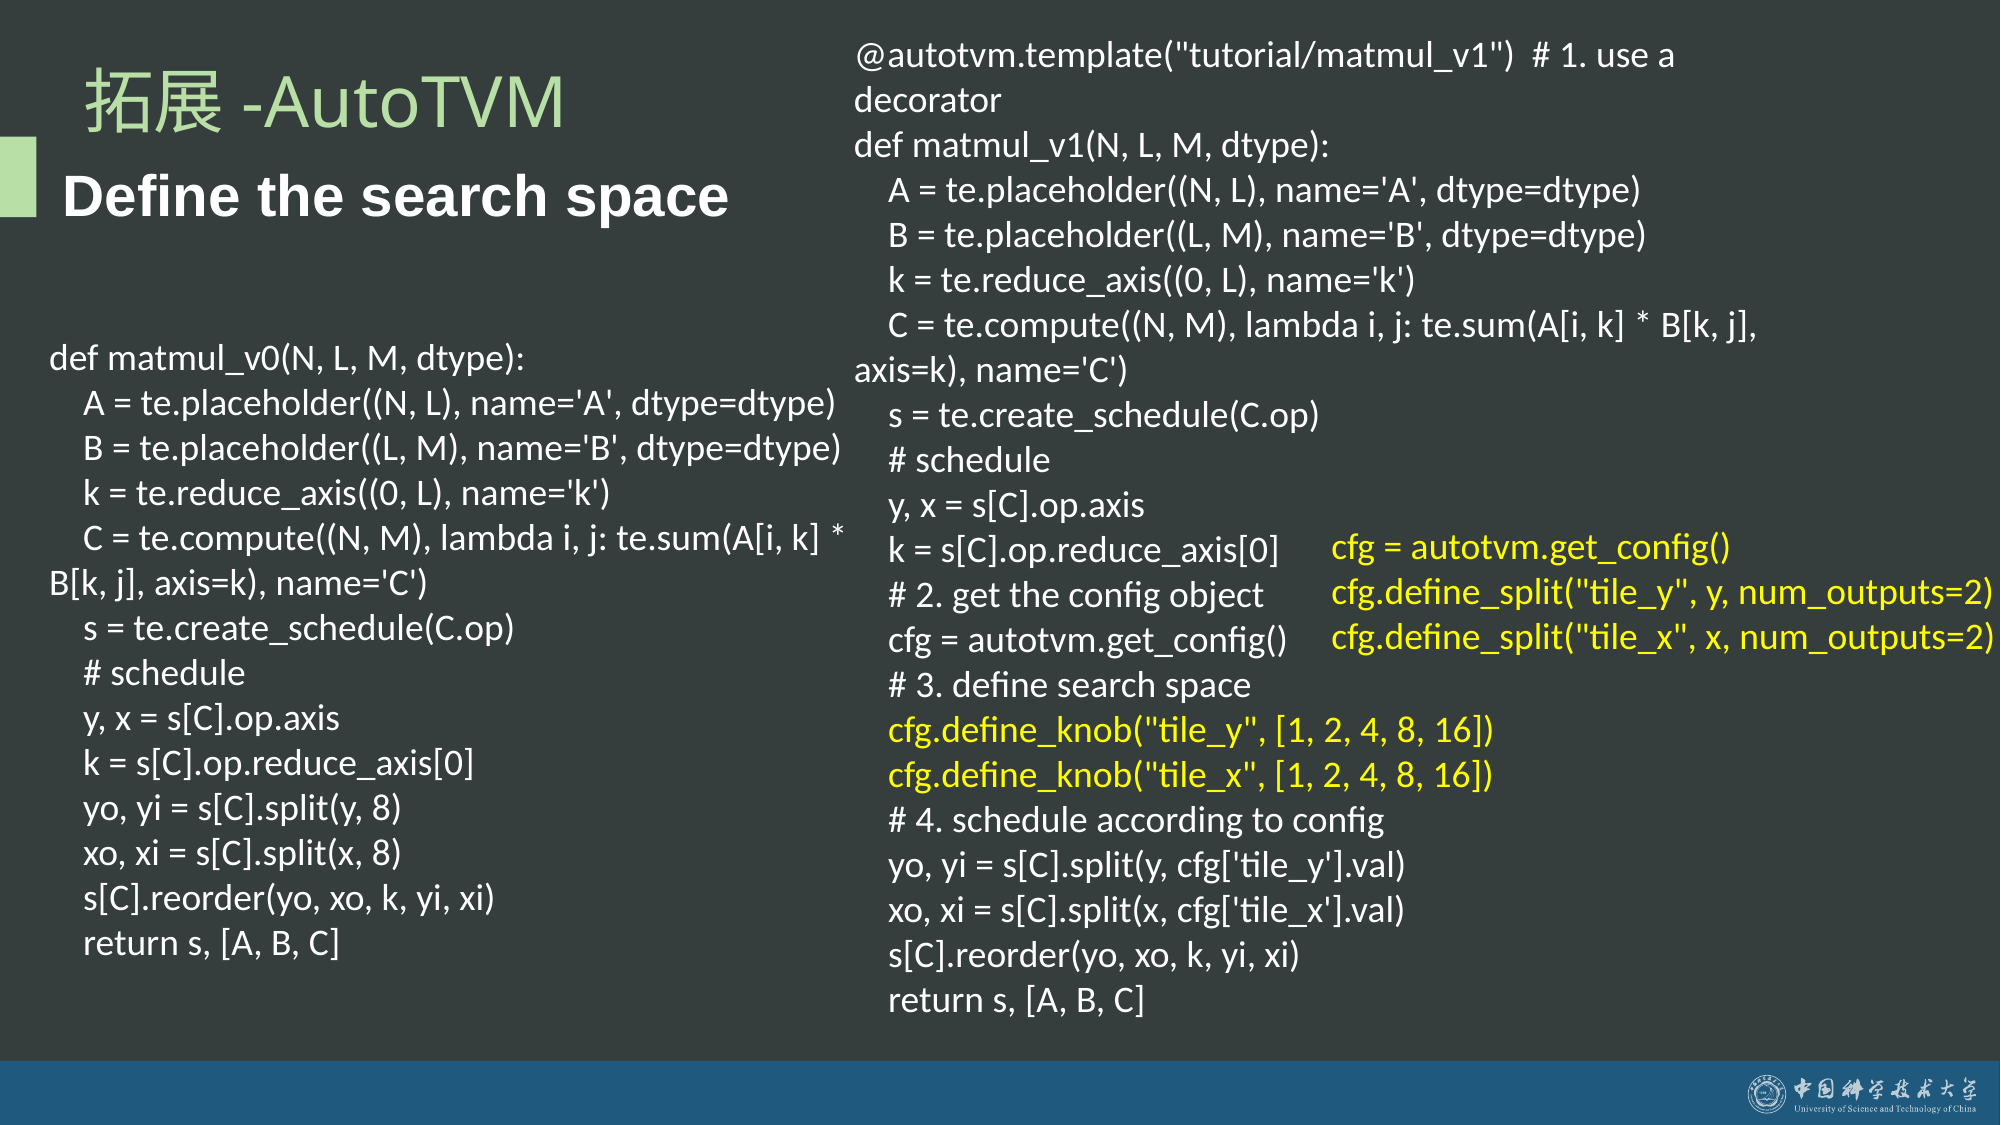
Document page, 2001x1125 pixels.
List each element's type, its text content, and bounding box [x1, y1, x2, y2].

text_box @autotvm.template("tutorial/matmul_v1") # 1. use a decorator def matmul_v1(N, L, M, dtype): A = te.placeholder((N, L), name='A', dtype=dtype) B = te.placeholder((L, M), name='B', dtype=dtype) k = te.reduce_axis((0, L), name='k') C = te.compute((N, M), lambda i, j: te.sum(A[i, k] * B[k, j], axis=k), name='C') s = te.create_schedule(C.op) # schedule y, x = s[C].op.axis k = s[C].op.reduce_axis[0] # 2. get the config object cfg = autotvm.get_config() # 3. define search space cfg.define_knob("tile_y", [1, 2, 4, 8, 16]) cfg.define_knob("tile_x", [1, 2, 4, 8, 16]) # 4. schedule according to config yo, yi = s[C].split(y, cfg['tile_y'].val) xo, xi = s[C].split(x, cfg['tile_x'].val) s[C].reorder(yo, xo, k, yi, xi) return s, [A, B, C] [839, 22, 1840, 1028]
text_box cfg = autotvm.get_config() cfg.define_split("tile_y", y, num_outputs=2) cfg.define_split("tile_x", x, num_outputs=2) [1282, 514, 2000, 665]
text_box def matmul_v0(N, L, M, dtype): A = te.placeholder((N, L), name='A', dtype=dtype) B = te.placeholder((L, M), name='B', dtype=dtype) k = te.reduce_axis((0, L), name='k') C = te.compute((N, M), lambda i, j: te.sum(A[i, k] * B[k, j], axis=k), name='C') s = te.create_schedule(C.op) # schedule y, x = s[C].op.axis k = s[C].op.reduce_axis[0] yo, yi = s[C].split(y, 8) xo, xi = s[C].split(x, 8) s[C].reorder(yo, xo, k, yi, xi) return s, [A, B, C] [34, 325, 839, 971]
title 拓展-AutoTVM [68, 3, 1840, 150]
text_box Define the search space [48, 150, 1049, 235]
